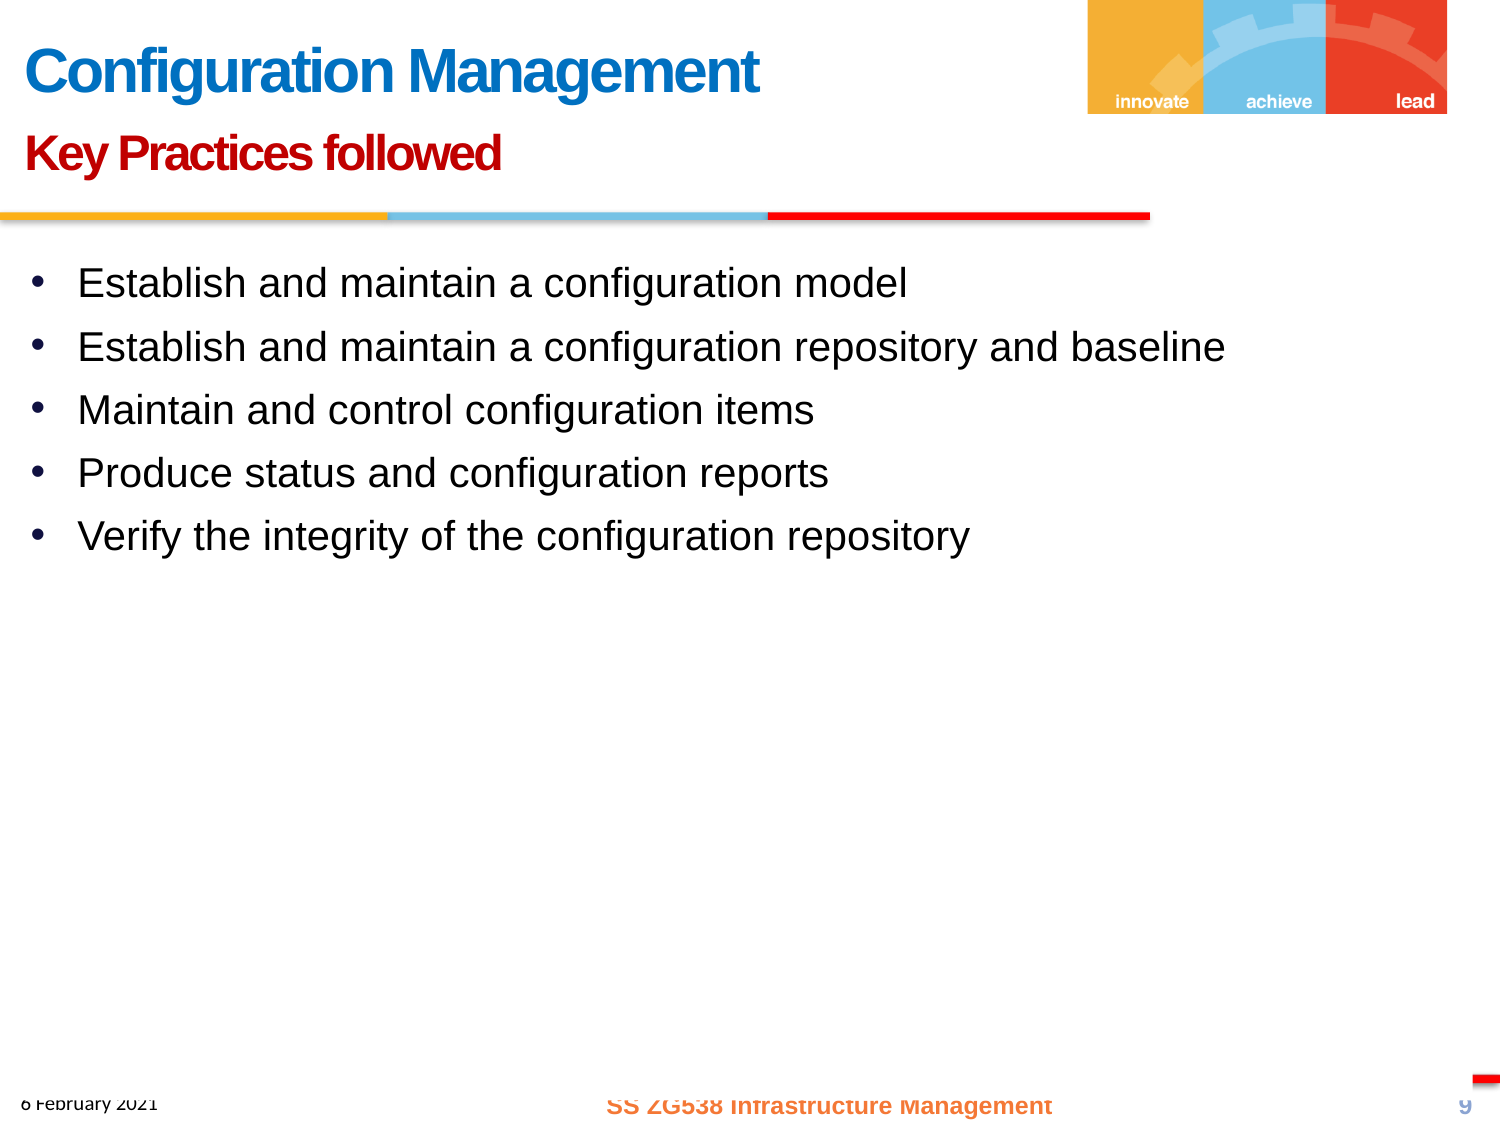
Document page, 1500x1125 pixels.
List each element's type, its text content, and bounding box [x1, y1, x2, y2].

list Establish and maintain a configuration model Establish and maintain a configuration repository and baseline Maintain and control configuration items Produce status and configuration reports Verify the integrity of the configuration repository [15, 243, 1473, 1101]
picture [1097, 0, 1448, 114]
list Configuration Management Key Practices followed [9, 0, 1097, 212]
slide_number 9 [1137, 1074, 1488, 1125]
footer SS ZG538 Infrastructure Management [587, 1074, 1073, 1125]
